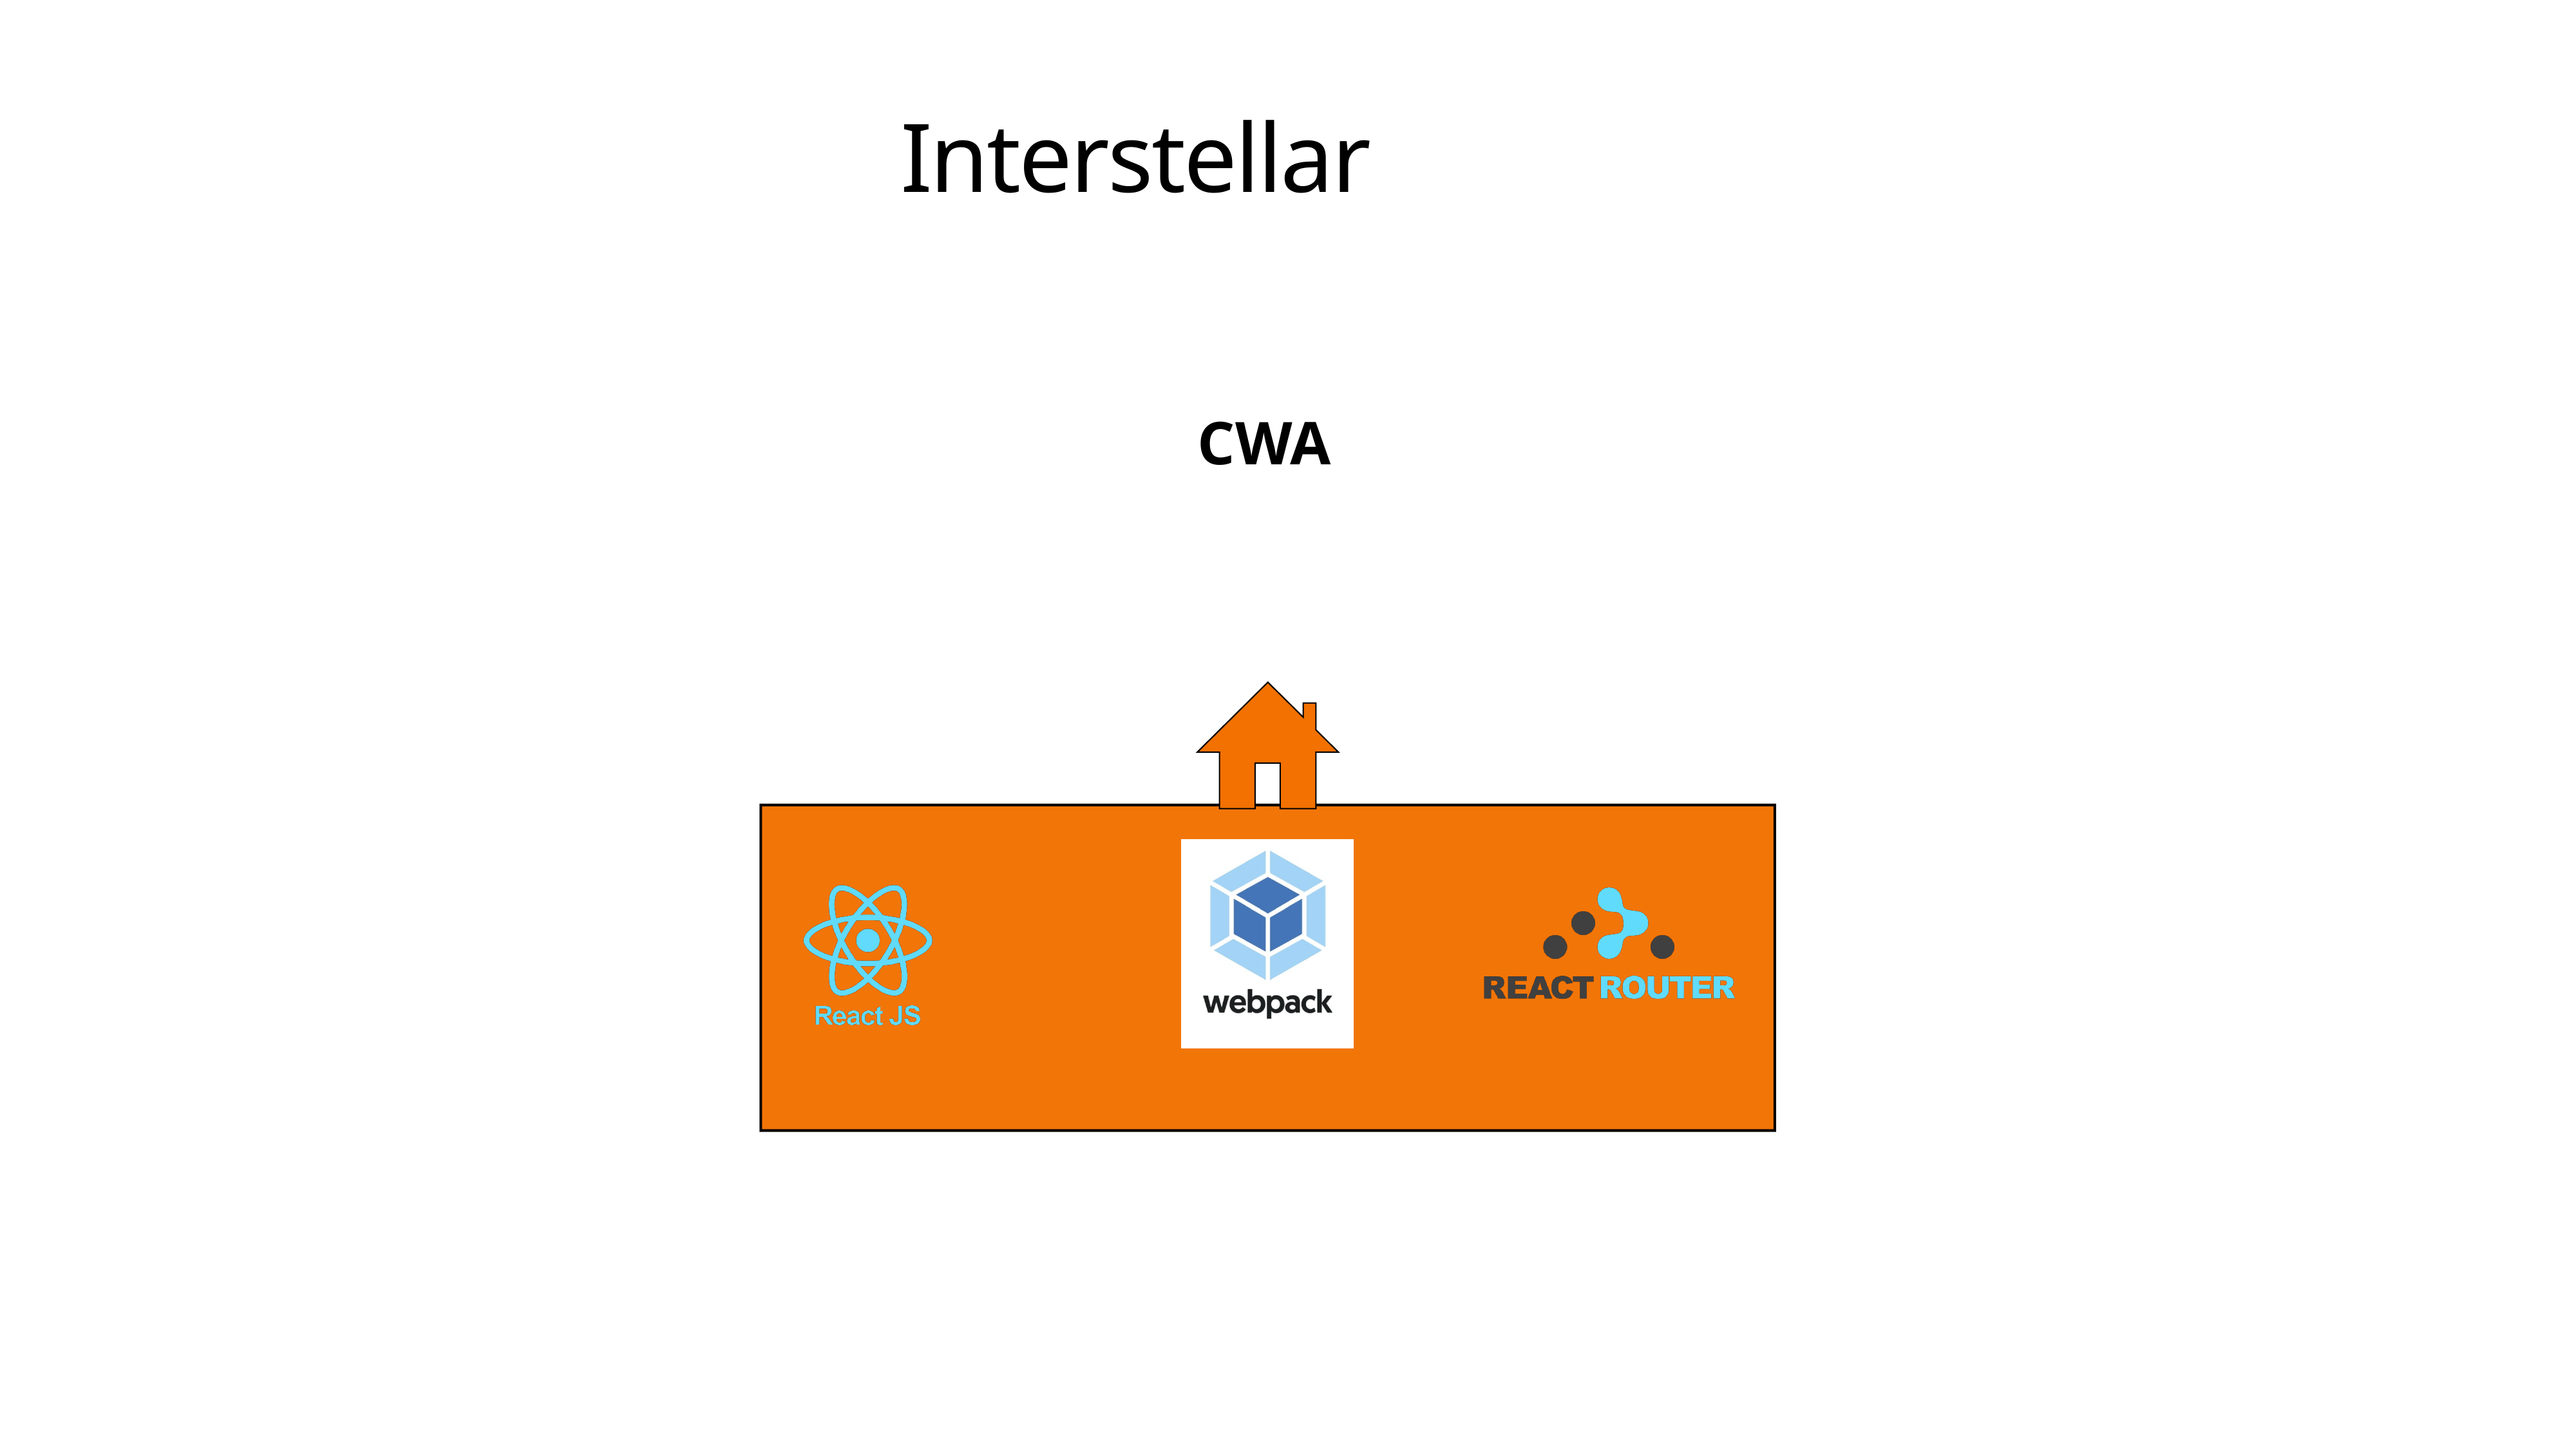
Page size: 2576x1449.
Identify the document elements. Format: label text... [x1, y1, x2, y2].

text_box CWA [1192, 400, 1336, 482]
title Interstellar [895, 113, 1681, 267]
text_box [748, 682, 1776, 1131]
